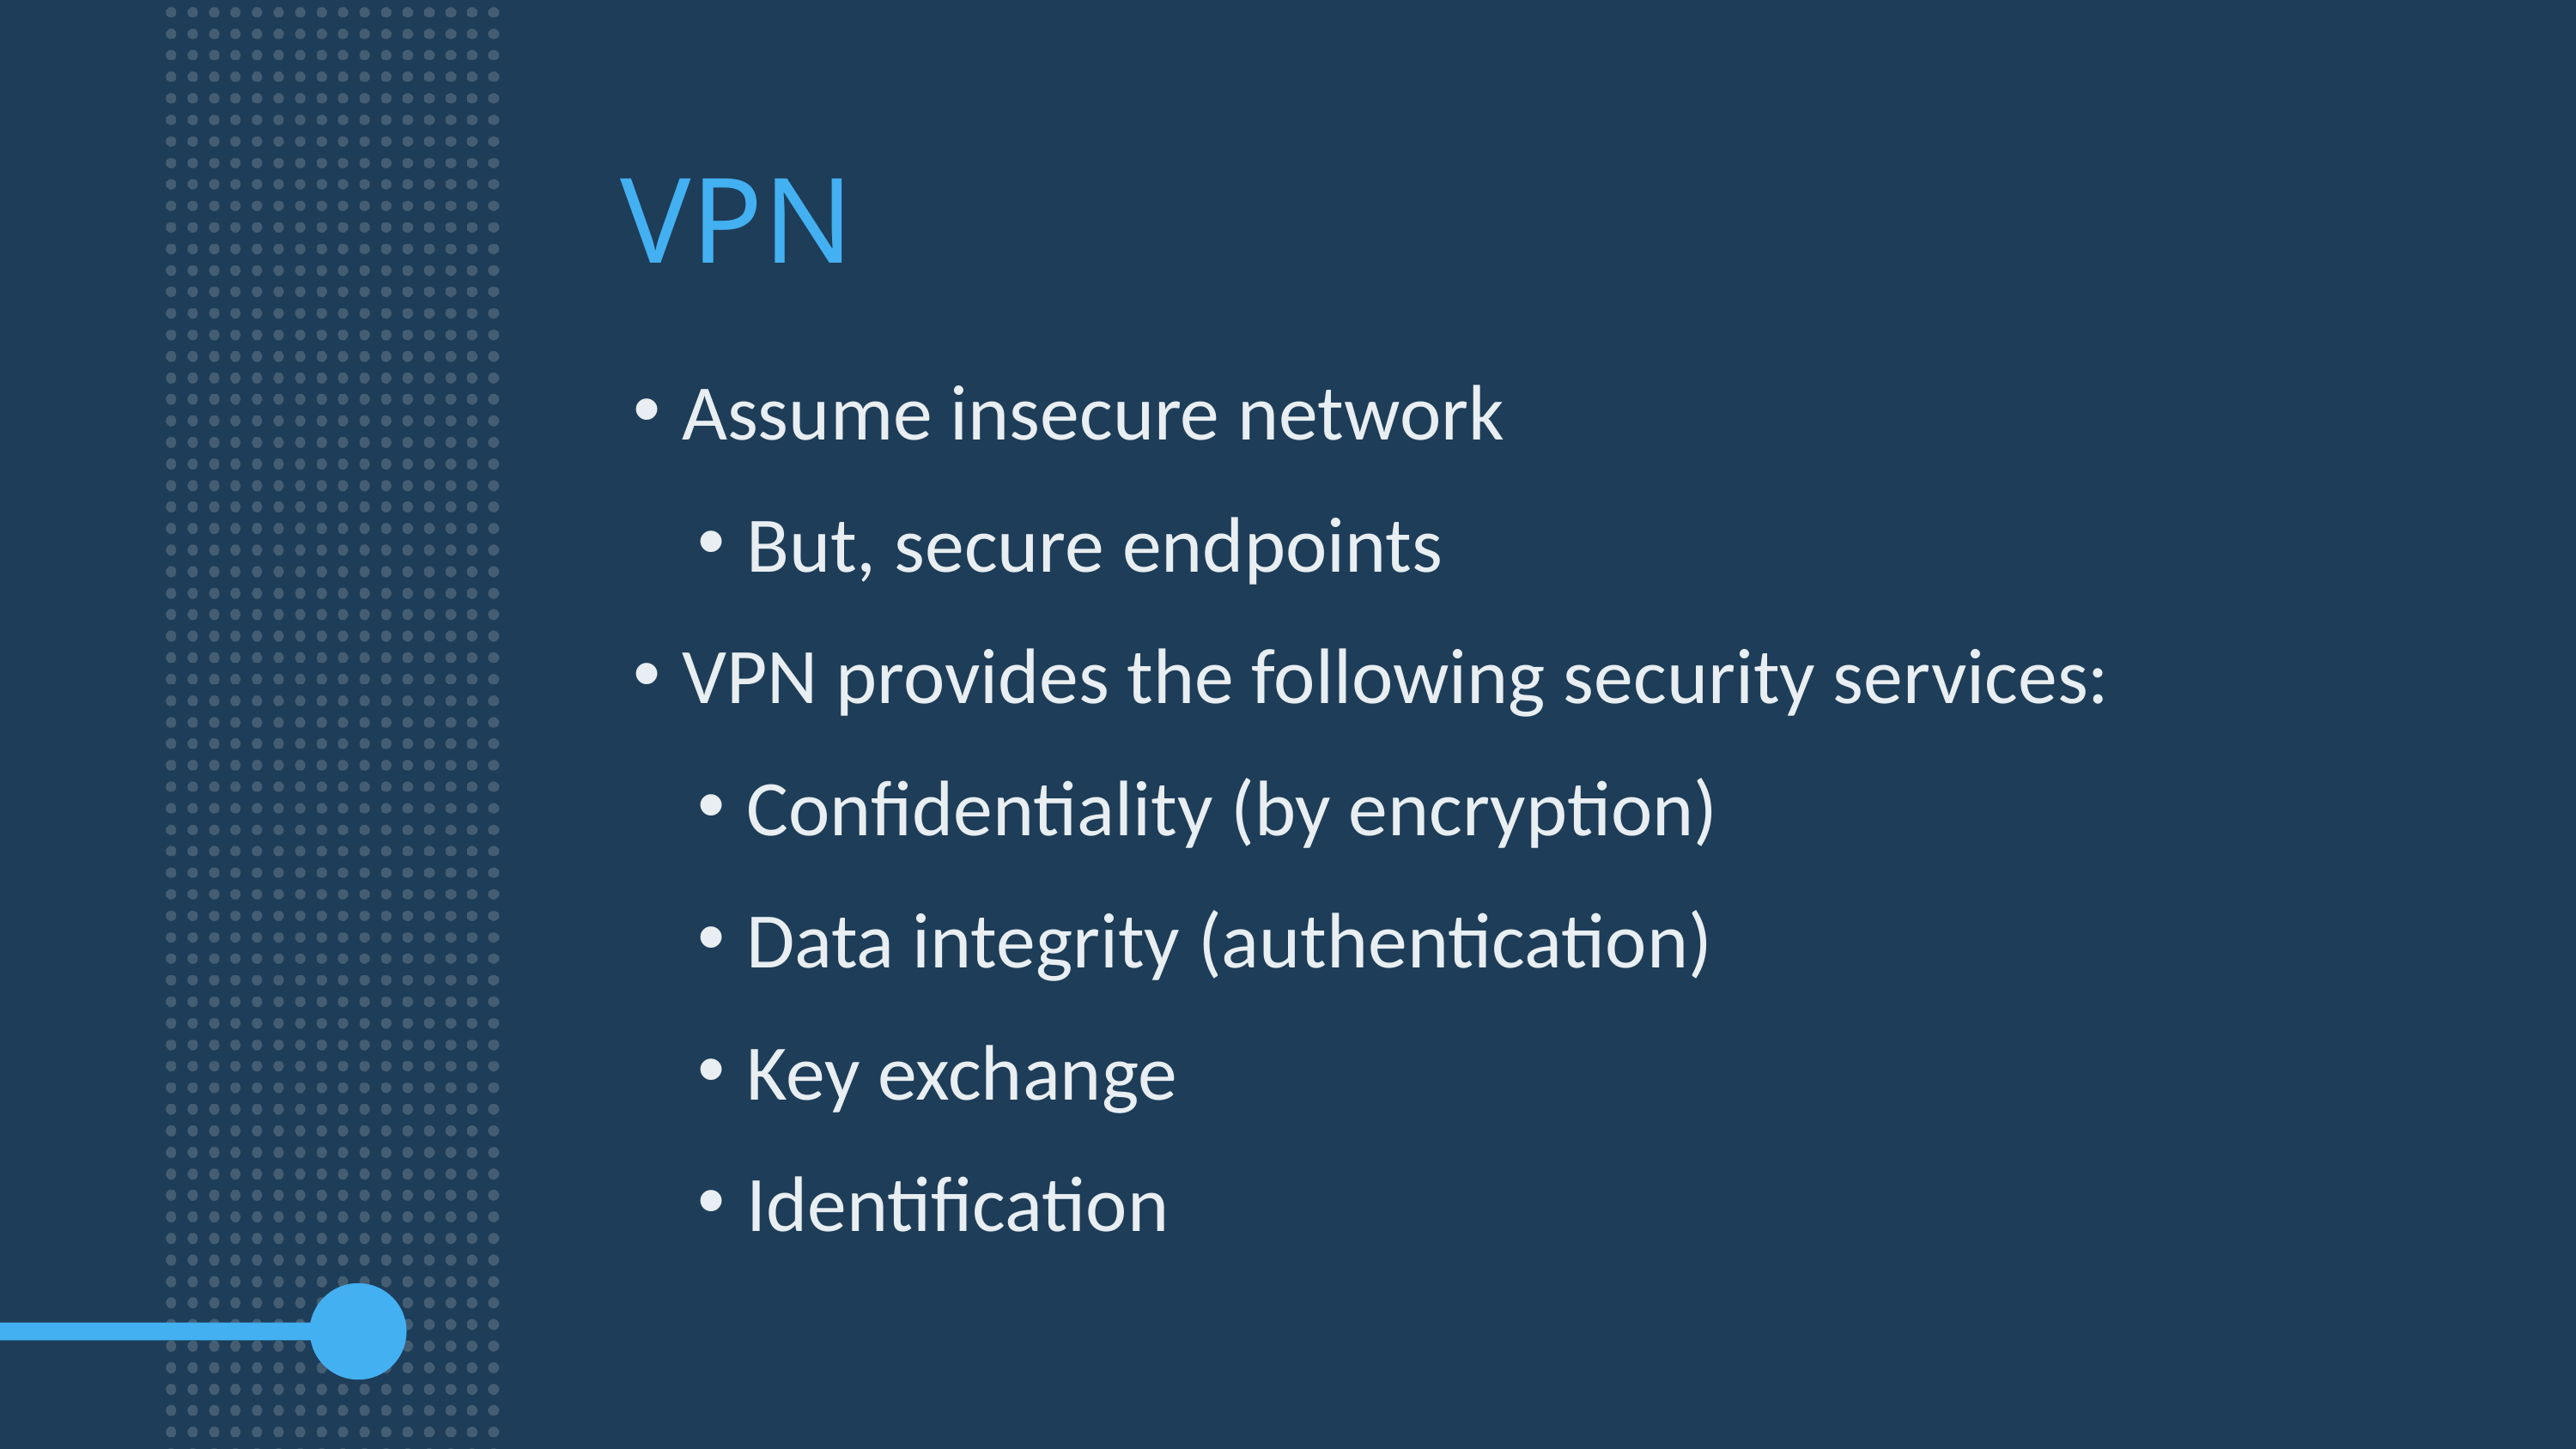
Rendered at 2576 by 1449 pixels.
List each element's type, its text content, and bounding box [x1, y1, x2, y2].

text_box VPN [620, 137, 2271, 288]
picture [161, 0, 507, 1449]
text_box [0, 1271, 407, 1392]
text_box Assume insecure network But, secure endpoints VPN provides the following security services: Confidentiality (by encryption) Data integrity (authentication) Key exchange Identification [621, 332, 2435, 1254]
